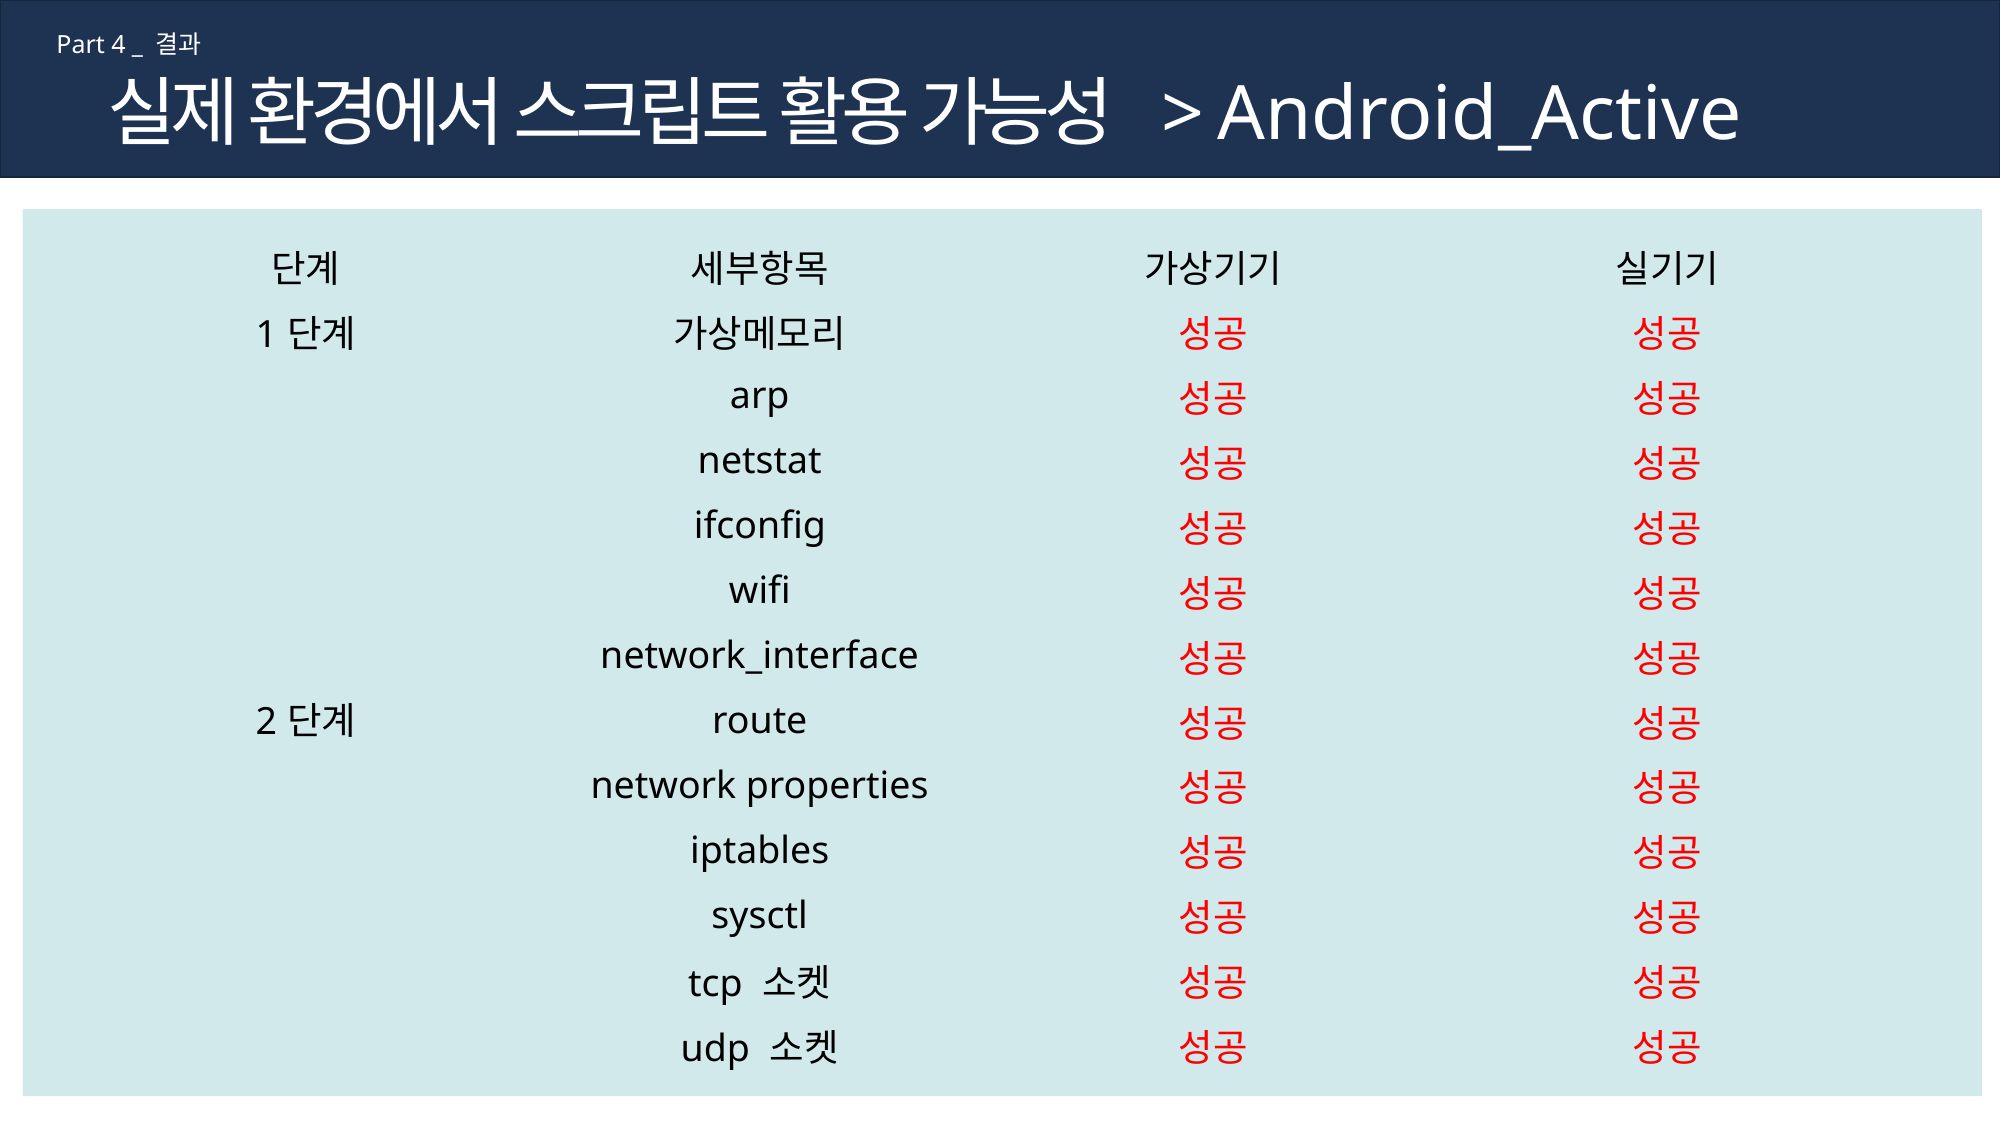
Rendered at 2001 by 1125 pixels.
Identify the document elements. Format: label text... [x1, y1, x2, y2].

table_cell 성공 [1440, 946, 1894, 1011]
table_cell tcp 소켓 [533, 946, 987, 1011]
table_cell 가상메모리 [533, 296, 987, 361]
table_cell udp 소켓 [533, 1011, 987, 1076]
table_cell 성공 [1440, 816, 1894, 881]
table_cell 성공 [1440, 621, 1894, 686]
table_cell 성공 [1440, 1011, 1894, 1076]
table_cell 성공 [1440, 361, 1894, 426]
table_cell 성공 [987, 881, 1440, 946]
table_cell 성공 [987, 686, 1440, 751]
table_cell 성공 [987, 556, 1440, 621]
table_cell 성공 [987, 361, 1440, 426]
table_cell netstat [533, 426, 987, 491]
table_cell 성공 [987, 621, 1440, 686]
table_cell sysctl [533, 881, 987, 946]
table_cell 성공 [987, 1011, 1440, 1076]
table_cell 성공 [1440, 426, 1894, 491]
text_box 실제 환경에서 스크립트 활용 가능성 > Android_Active [92, 56, 1796, 162]
table_cell 성공 [987, 491, 1440, 556]
table_cell 성공 [987, 751, 1440, 816]
table_cell 성공 [1440, 491, 1894, 556]
table_cell 성공 [1440, 556, 1894, 621]
table_header 세부항목 [533, 231, 987, 296]
table_cell 성공 [1440, 296, 1894, 361]
table_cell route [533, 686, 987, 751]
table_cell 성공 [1440, 686, 1894, 751]
table_cell 성공 [987, 426, 1440, 491]
table_cell 1단계 [79, 296, 533, 361]
table_header 가상기기 [987, 231, 1440, 296]
table_cell arp [533, 361, 987, 426]
text_box Part 4 _ 결과 [41, 21, 217, 67]
table_cell ifconfig [533, 491, 987, 556]
table_cell 2단계 [79, 361, 533, 1076]
table_header 실기기 [1440, 231, 1894, 296]
table_cell iptables [533, 816, 987, 881]
table_cell network properties [533, 751, 987, 816]
table_cell 성공 [987, 946, 1440, 1011]
table_cell wifi [533, 556, 987, 621]
table_cell 성공 [987, 816, 1440, 881]
text_box [0, 0, 2000, 178]
table_cell 성공 [1440, 881, 1894, 946]
table_cell 성공 [1440, 751, 1894, 816]
table_cell network_interface [533, 621, 987, 686]
text_box [22, 209, 1983, 1097]
table_header 단계 [79, 231, 533, 296]
table_cell 성공 [987, 296, 1440, 361]
